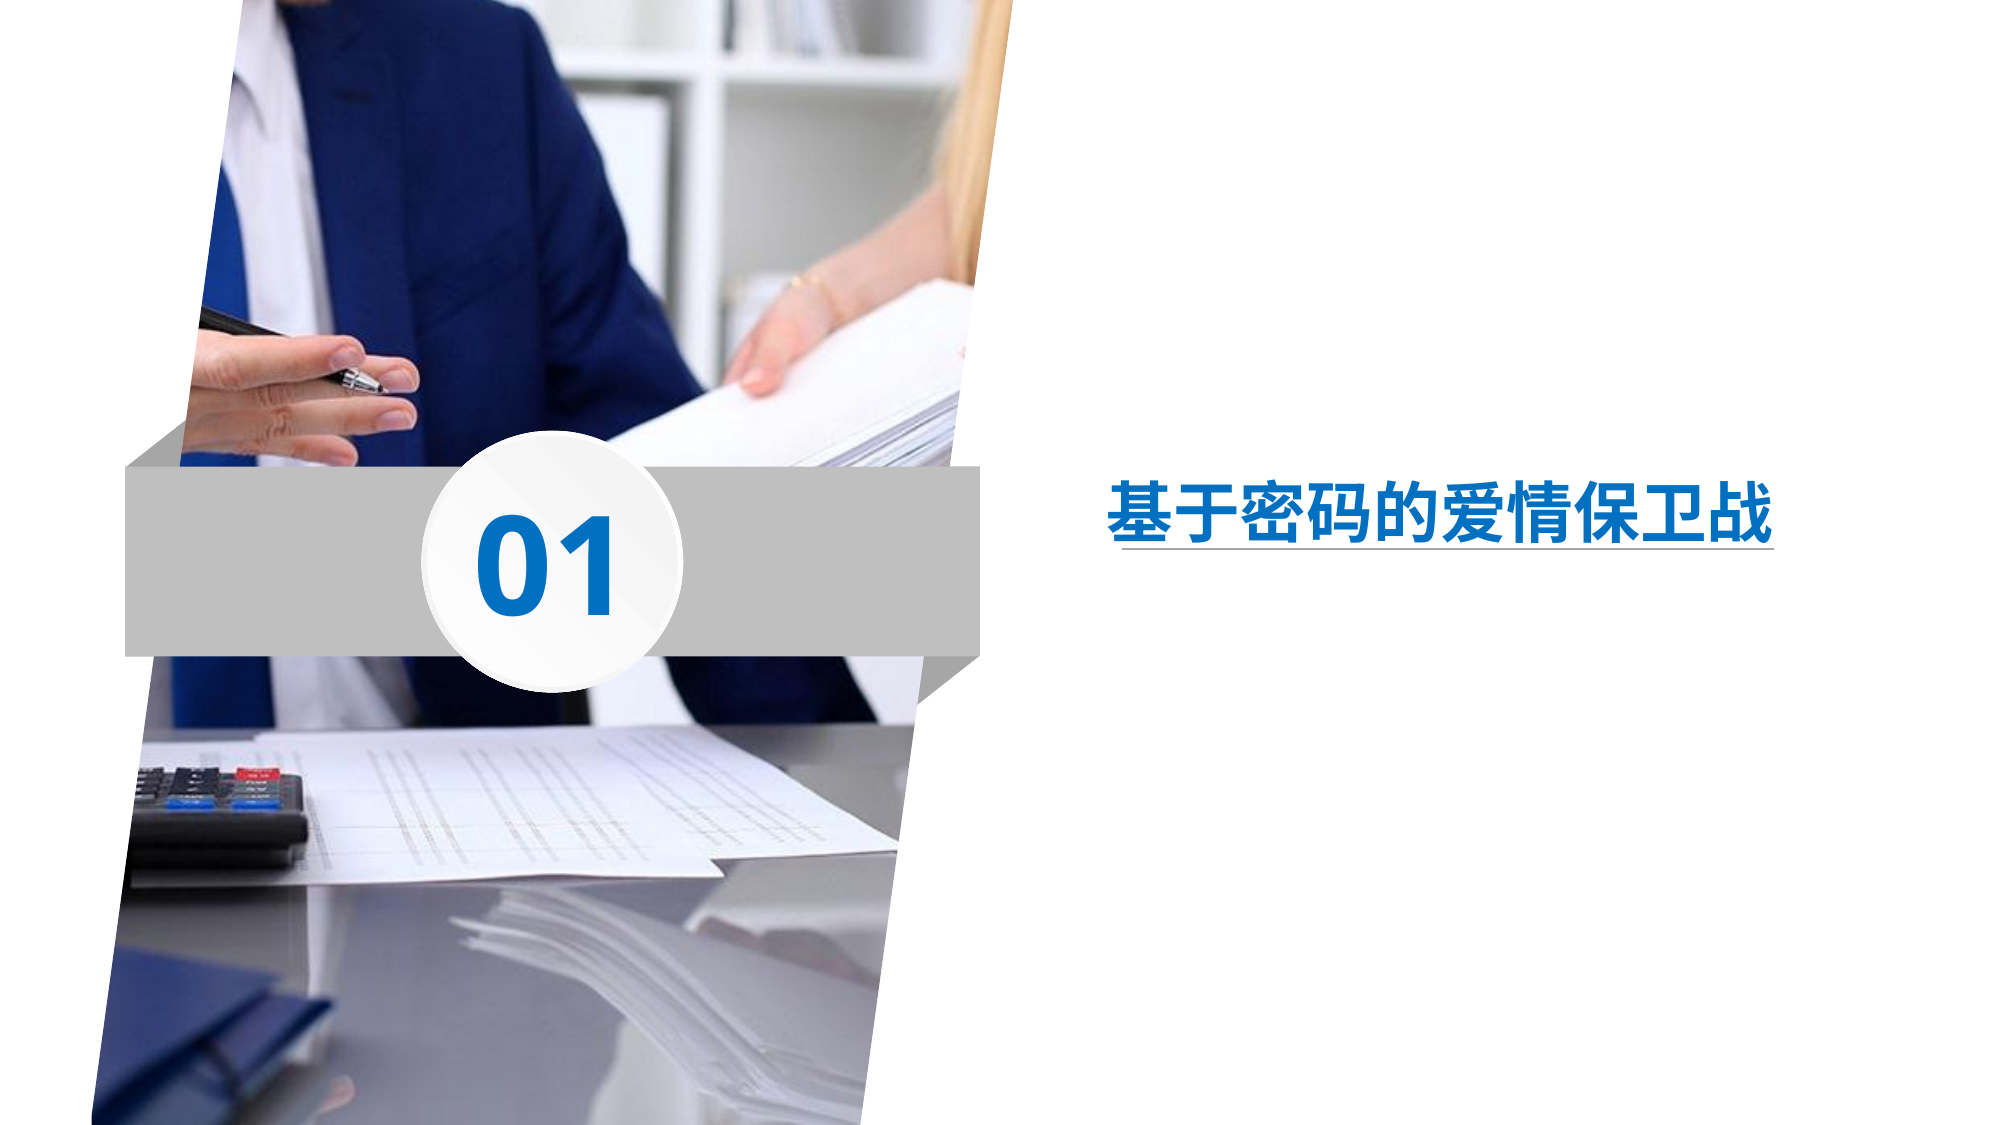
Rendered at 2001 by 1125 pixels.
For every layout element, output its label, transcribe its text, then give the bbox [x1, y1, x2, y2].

text_box [124, 466, 421, 657]
text_box [919, 657, 980, 705]
text_box [90, 657, 925, 1125]
text_box [125, 419, 184, 466]
text_box [178, 0, 1015, 466]
text_box 基于密码的爱情保卫战 [1091, 463, 1789, 558]
text_box [684, 466, 981, 657]
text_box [421, 430, 684, 693]
